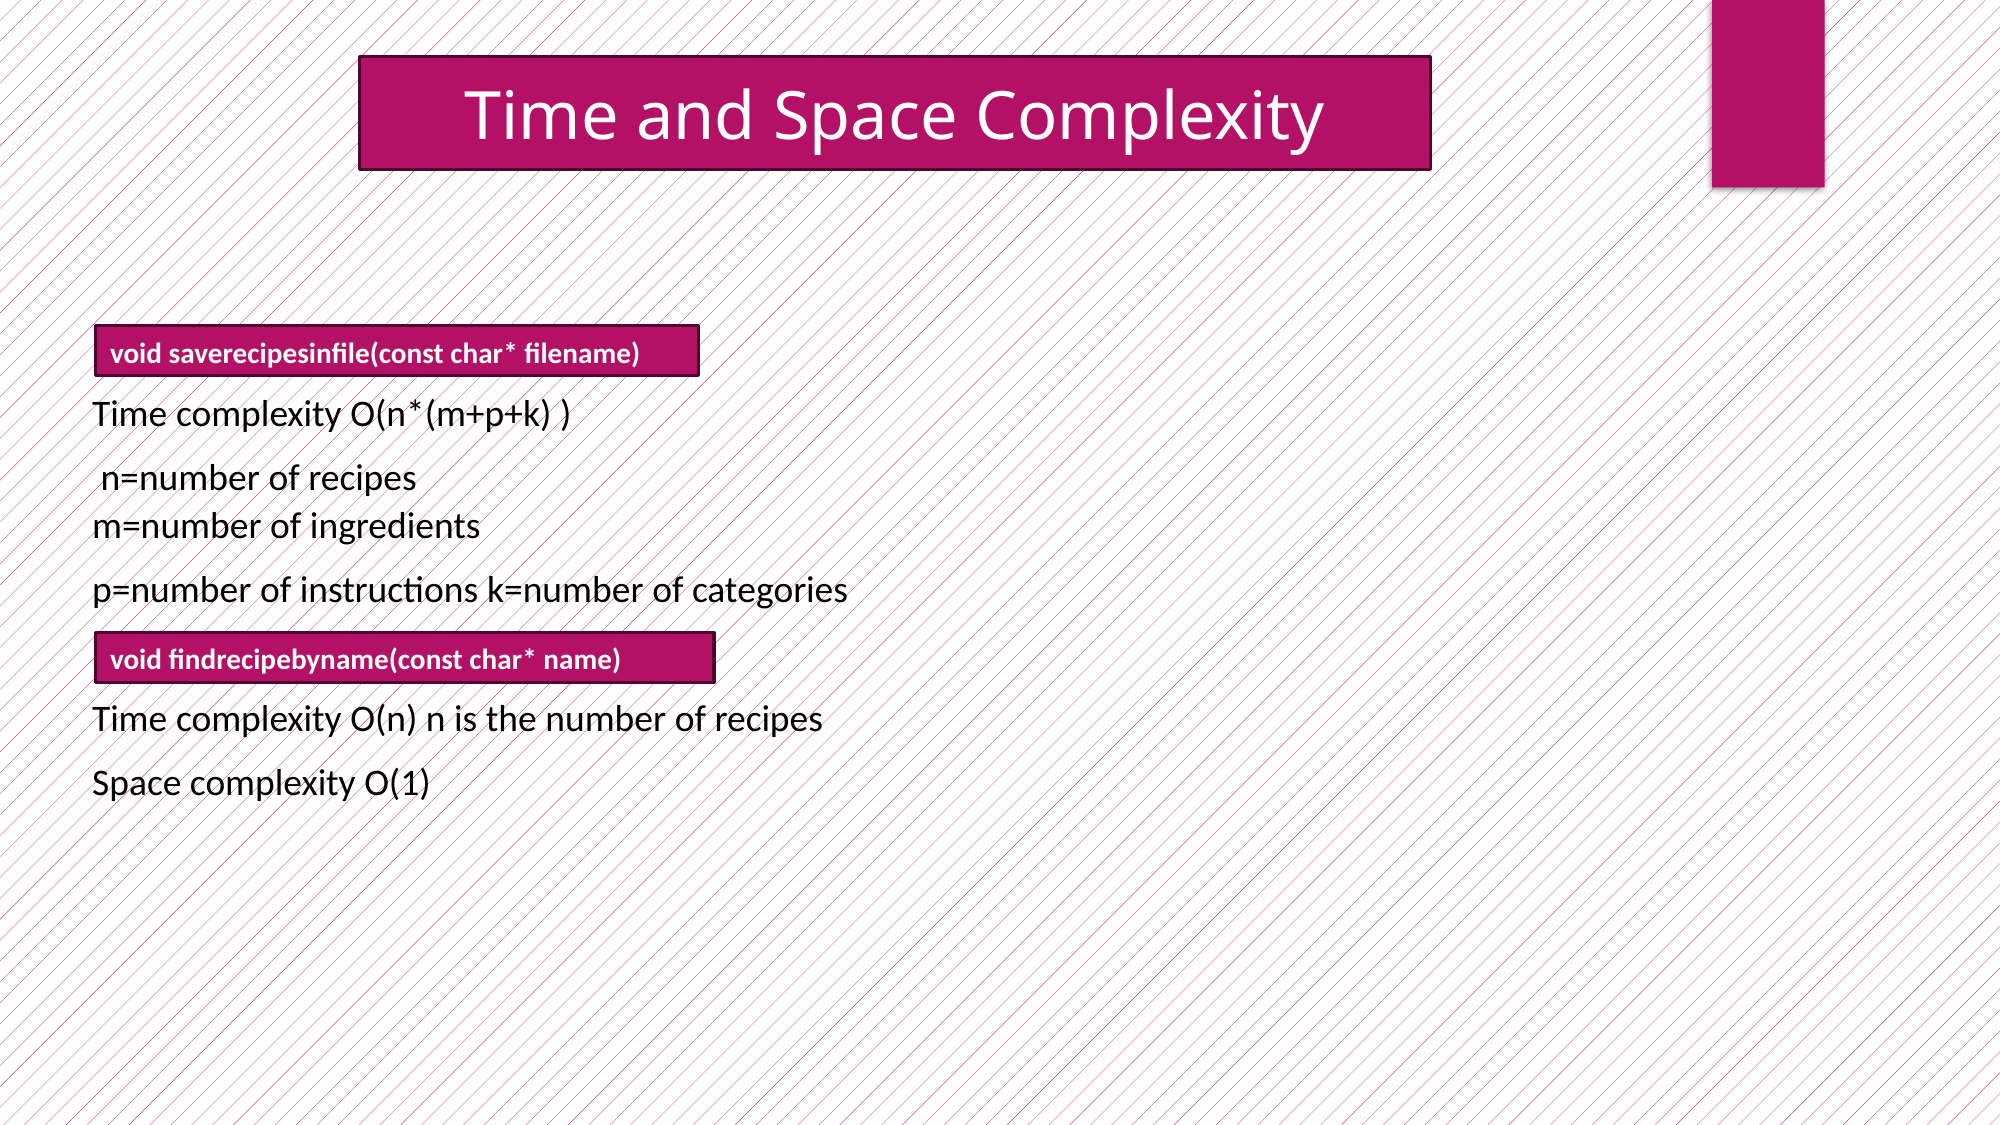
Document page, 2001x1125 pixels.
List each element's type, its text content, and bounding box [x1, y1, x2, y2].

text_box void findrecipebyname(const char* name) [94, 631, 716, 684]
text_box Time complexity O(n*(m+p+k) ) n=number of recipes m=number of ingredients p=number of instructions k=number of categories Time complexity O(n) n is the number of recipes Space complexity O(1) [77, 314, 2000, 1001]
text_box void saverecipesinfile(const char* filename) [94, 324, 700, 377]
text_box Time and Space Complexity [358, 55, 1432, 171]
